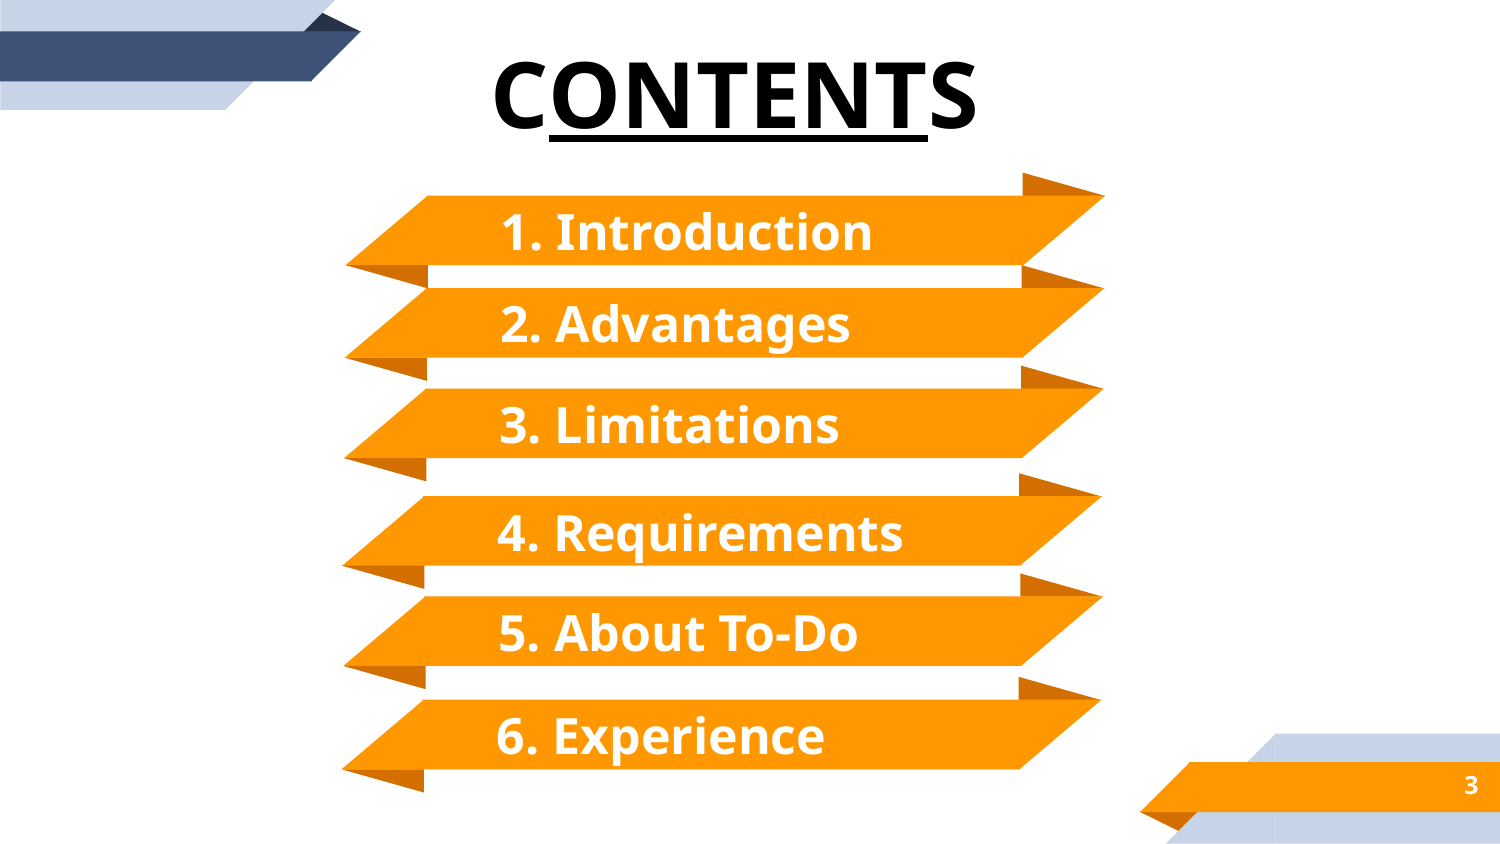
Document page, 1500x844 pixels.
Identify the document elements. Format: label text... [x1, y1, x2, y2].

text_box CONTENTS [475, 29, 994, 154]
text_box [343, 365, 1105, 475]
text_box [344, 264, 1105, 364]
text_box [343, 573, 1104, 679]
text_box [341, 472, 1103, 573]
slide_number 3 [1249, 760, 1494, 813]
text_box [341, 676, 1102, 793]
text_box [345, 172, 1106, 265]
